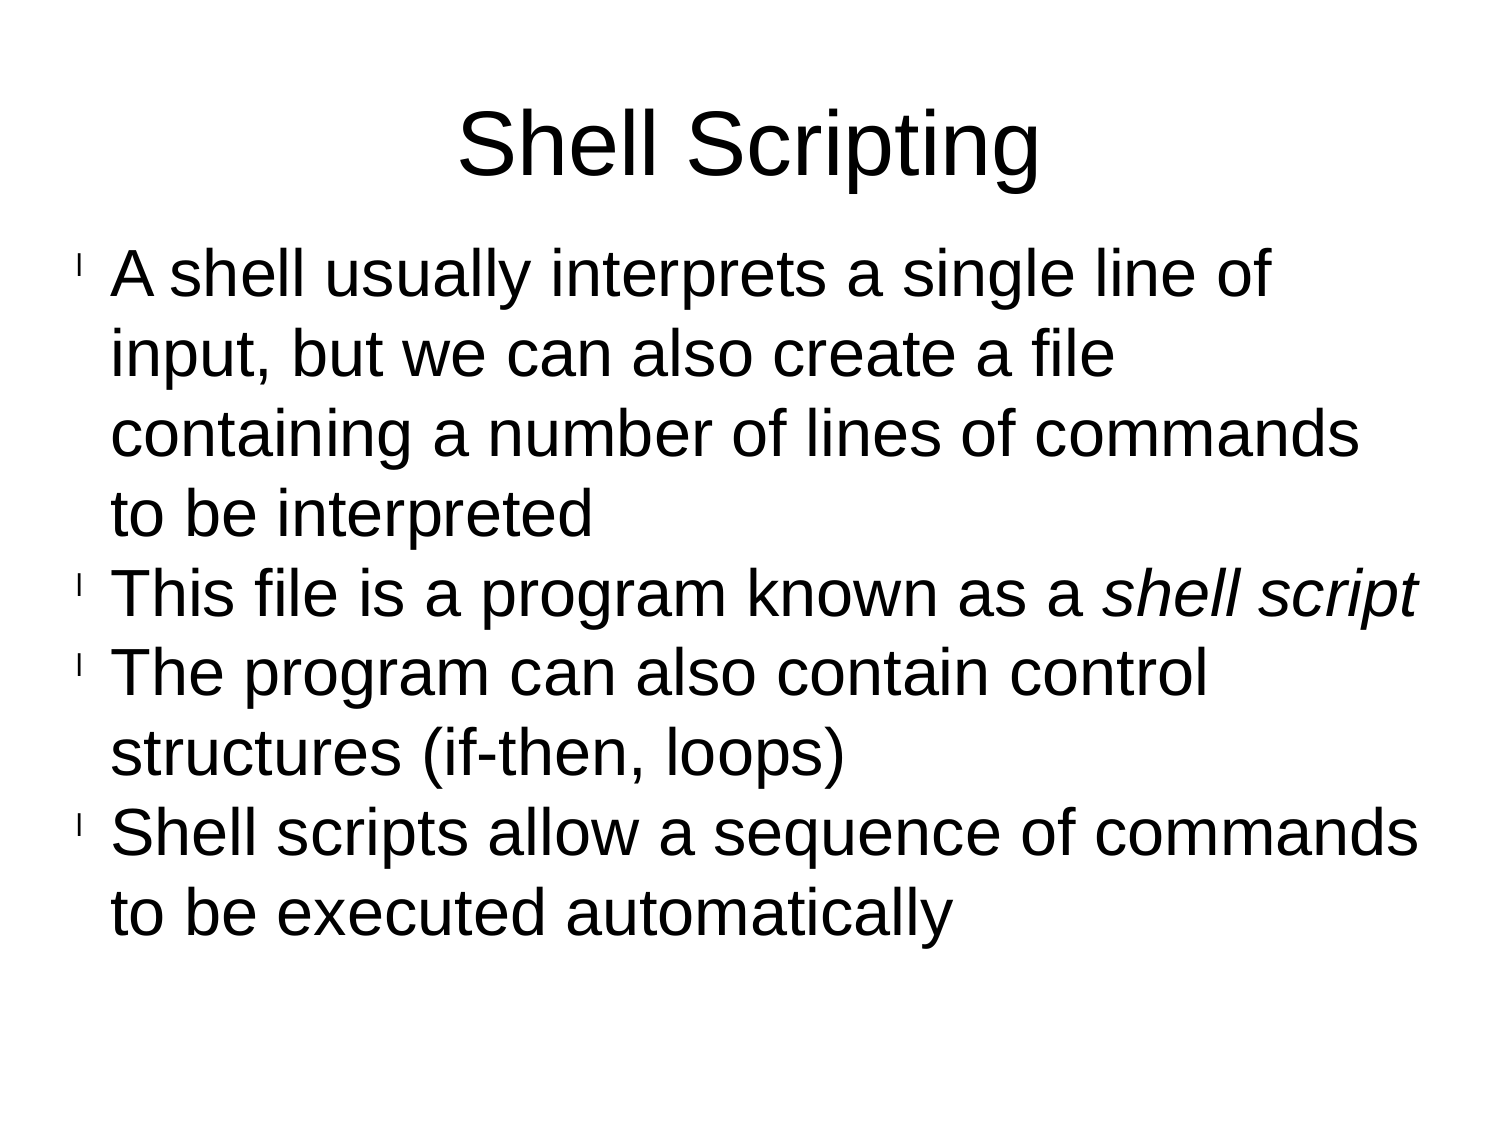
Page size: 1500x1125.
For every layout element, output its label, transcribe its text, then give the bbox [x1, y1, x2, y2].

text_box A shell usually interprets a single line of input, but we can also create a file containing a number of lines of commands to be interpreted This file is a program known as a shell script The program can also contain control structures (if-then, loops) Shell scripts allow a sequence of commands to be executed automatically [75, 231, 1425, 948]
text_box Shell Scripting [75, 44, 1425, 231]
